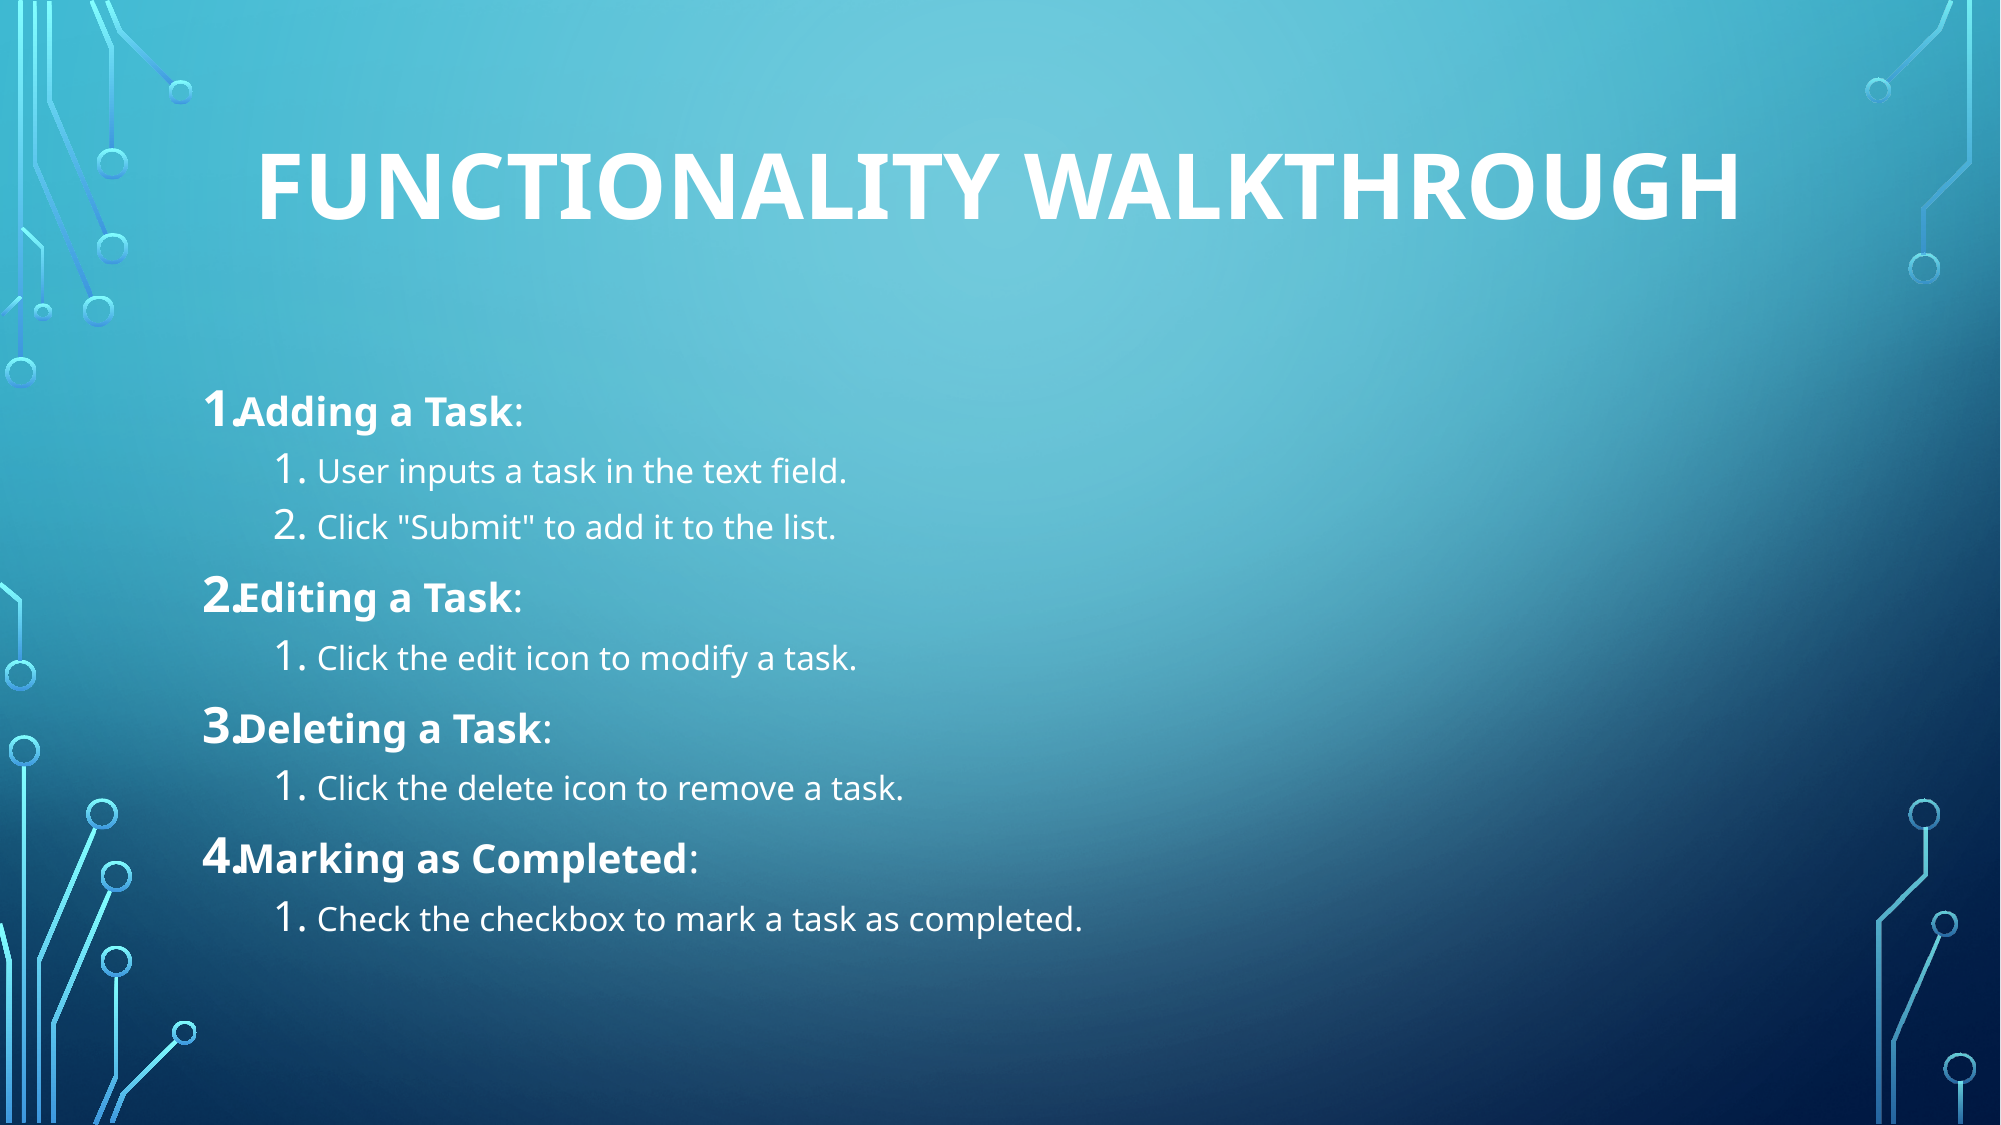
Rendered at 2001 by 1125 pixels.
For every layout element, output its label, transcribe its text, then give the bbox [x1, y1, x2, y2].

title Functionality Walkthrough [187, 101, 1813, 344]
list Adding a Task: User inputs a task in the text field. Click "Submit" to add it to the list. Editing a Task: Click the edit icon to modify a task. Deleting a Task: Click the delete icon to remove a task. Marking as Completed: Check the checkbox to mark a task as completed. [187, 369, 1813, 950]
